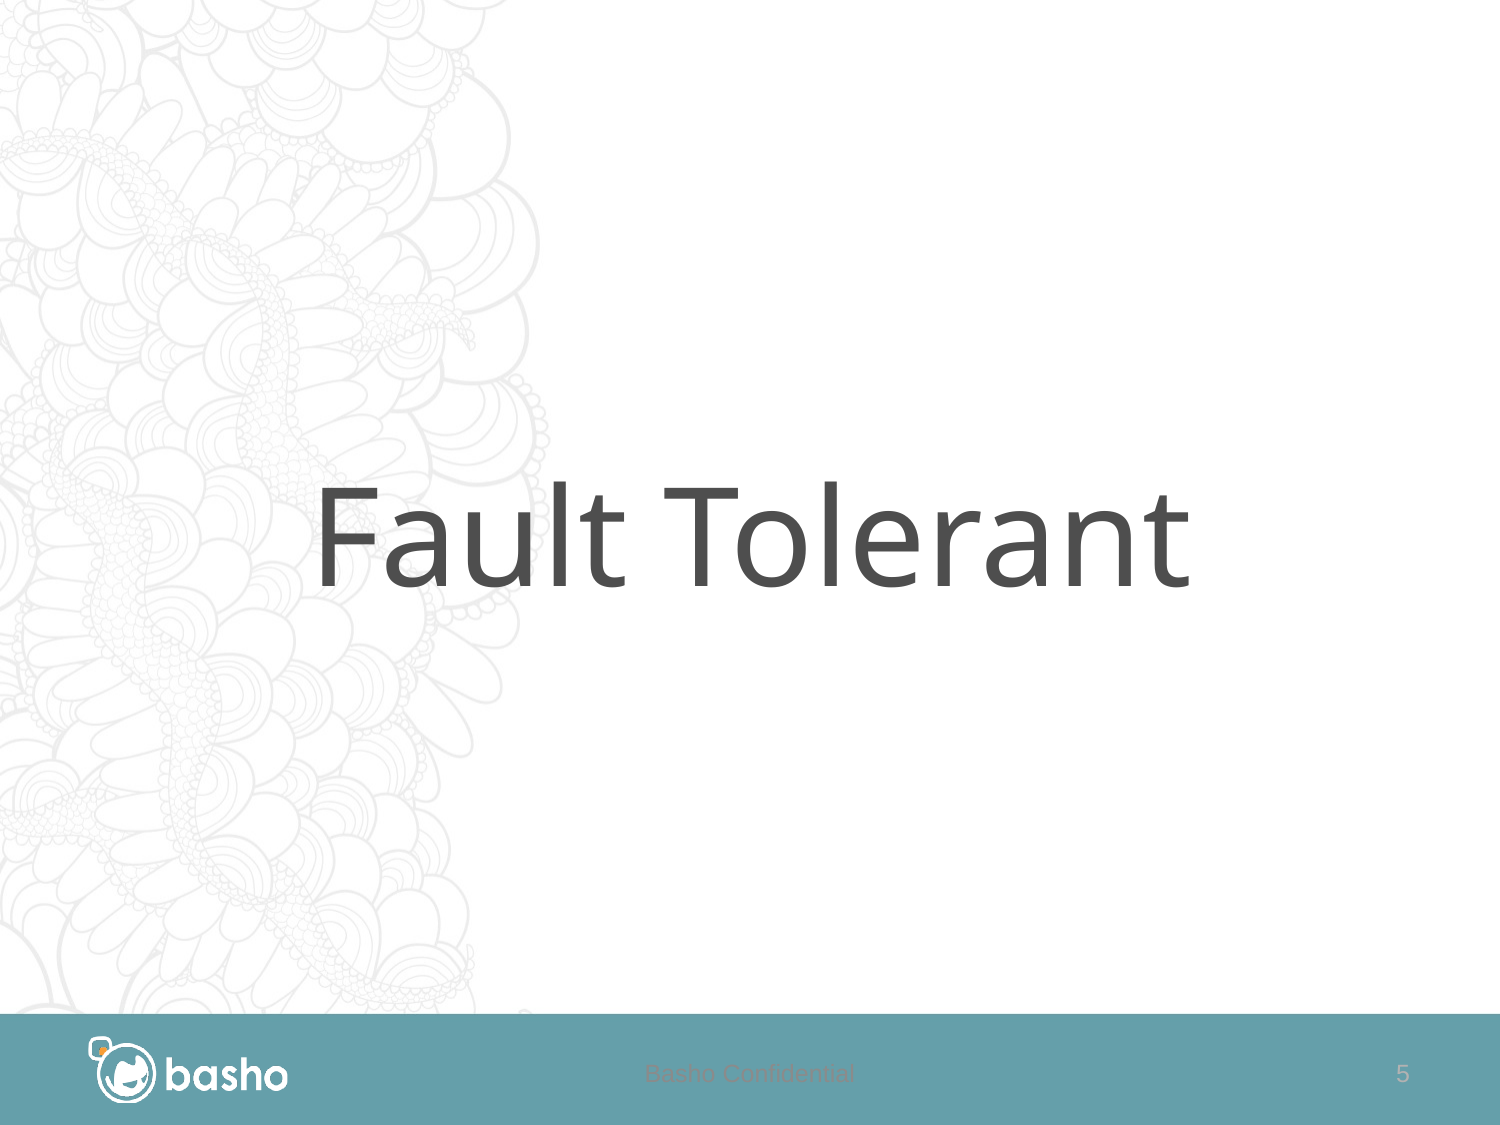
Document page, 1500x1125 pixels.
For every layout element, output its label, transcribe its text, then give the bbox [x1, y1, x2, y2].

footer Basho Confidential [512, 1042, 988, 1103]
picture [0, 0, 1500, 1125]
slide_number 6 [1074, 1042, 1425, 1103]
text_box Fault Tolerant [113, 291, 1389, 773]
